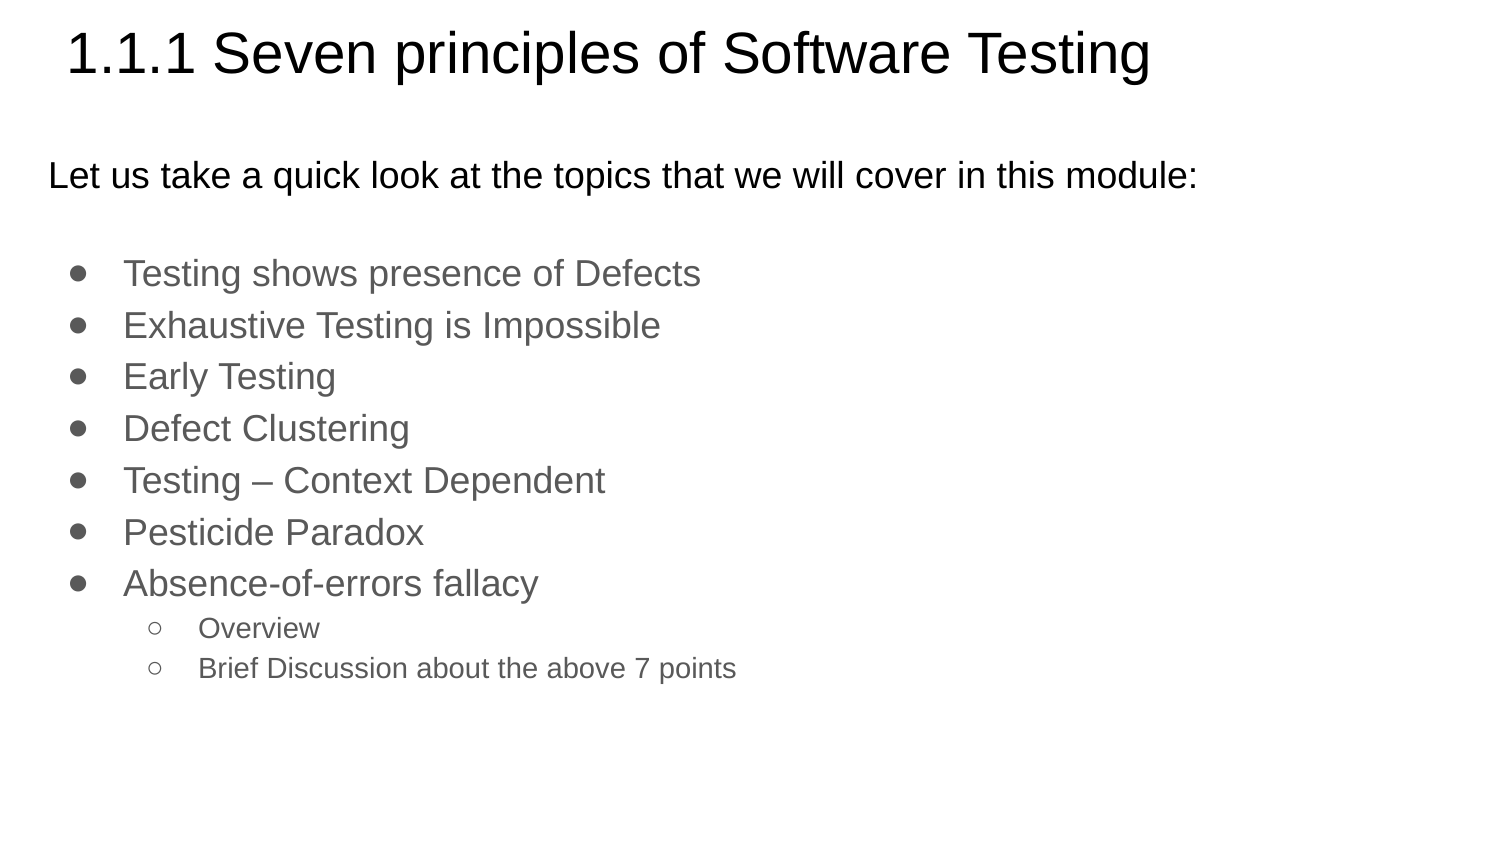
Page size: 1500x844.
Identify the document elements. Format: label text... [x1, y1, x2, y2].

list Let us take a quick look at the topics that we will cover in this module: Testing shows presence of Defects Exhaustive Testing is Impossible Early Testing Defect Clustering Testing – Context Dependent Pesticide Paradox Absence-of-errors fallacy Overview Brief Discussion about the above 7 points [33, 141, 1431, 703]
title 1.1.1 Seven principles of Software Testing [33, 0, 1431, 94]
